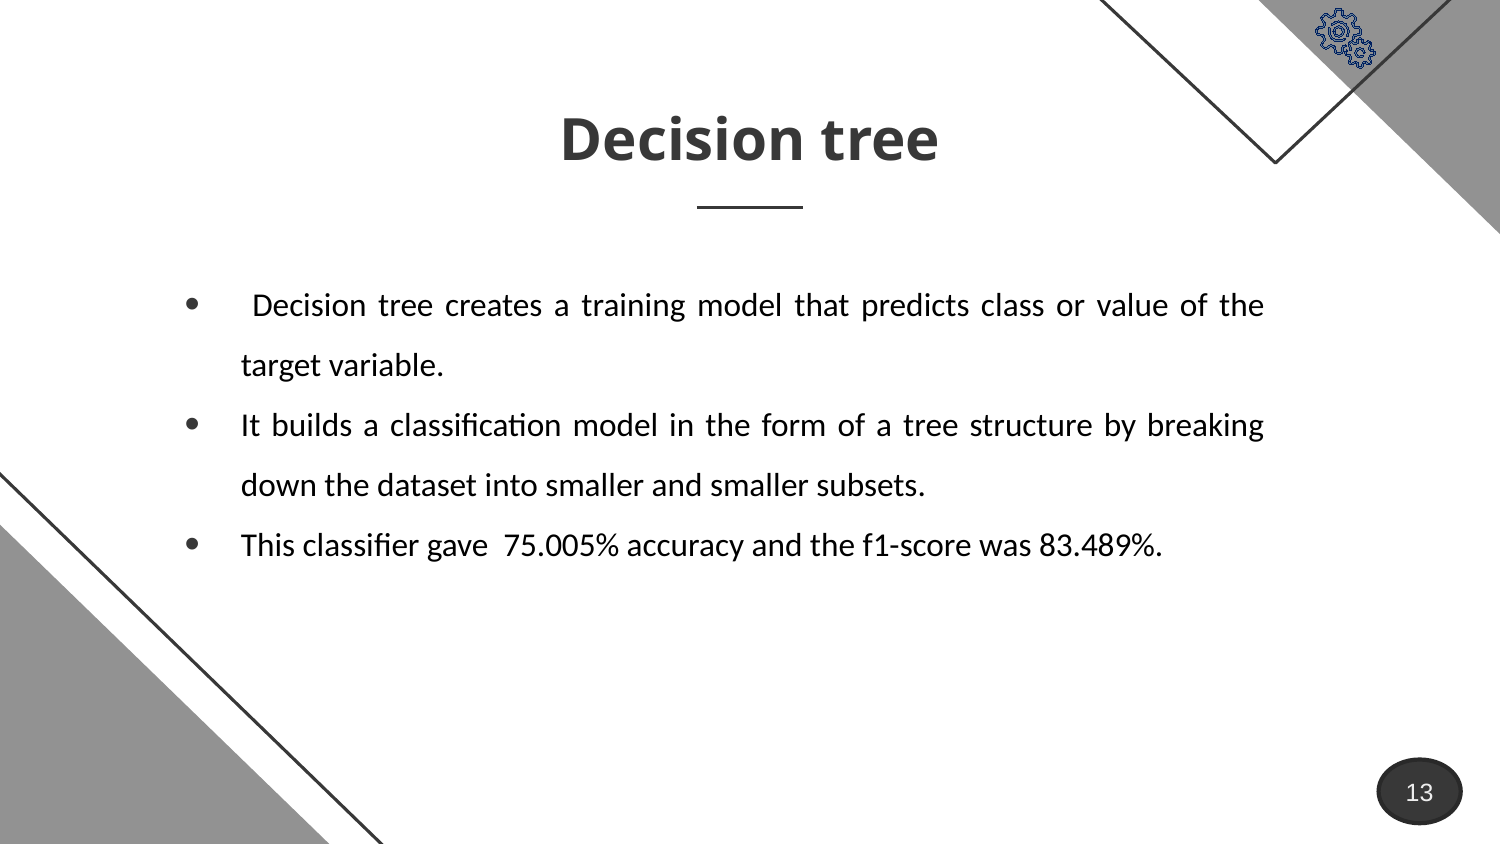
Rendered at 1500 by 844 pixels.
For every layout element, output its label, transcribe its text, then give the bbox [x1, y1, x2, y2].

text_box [1315, 8, 1376, 69]
text_box 13 [1376, 757, 1463, 826]
text_box Decision tree creates a training model that predicts class or value of the target variable. It builds a classification model in the form of a tree structure by breaking down the dataset into smaller and smaller subsets. This classifier gave 75.005% accuracy and the f1-score was 83.489%. [169, 216, 1281, 733]
title Decision tree [323, 87, 1177, 174]
